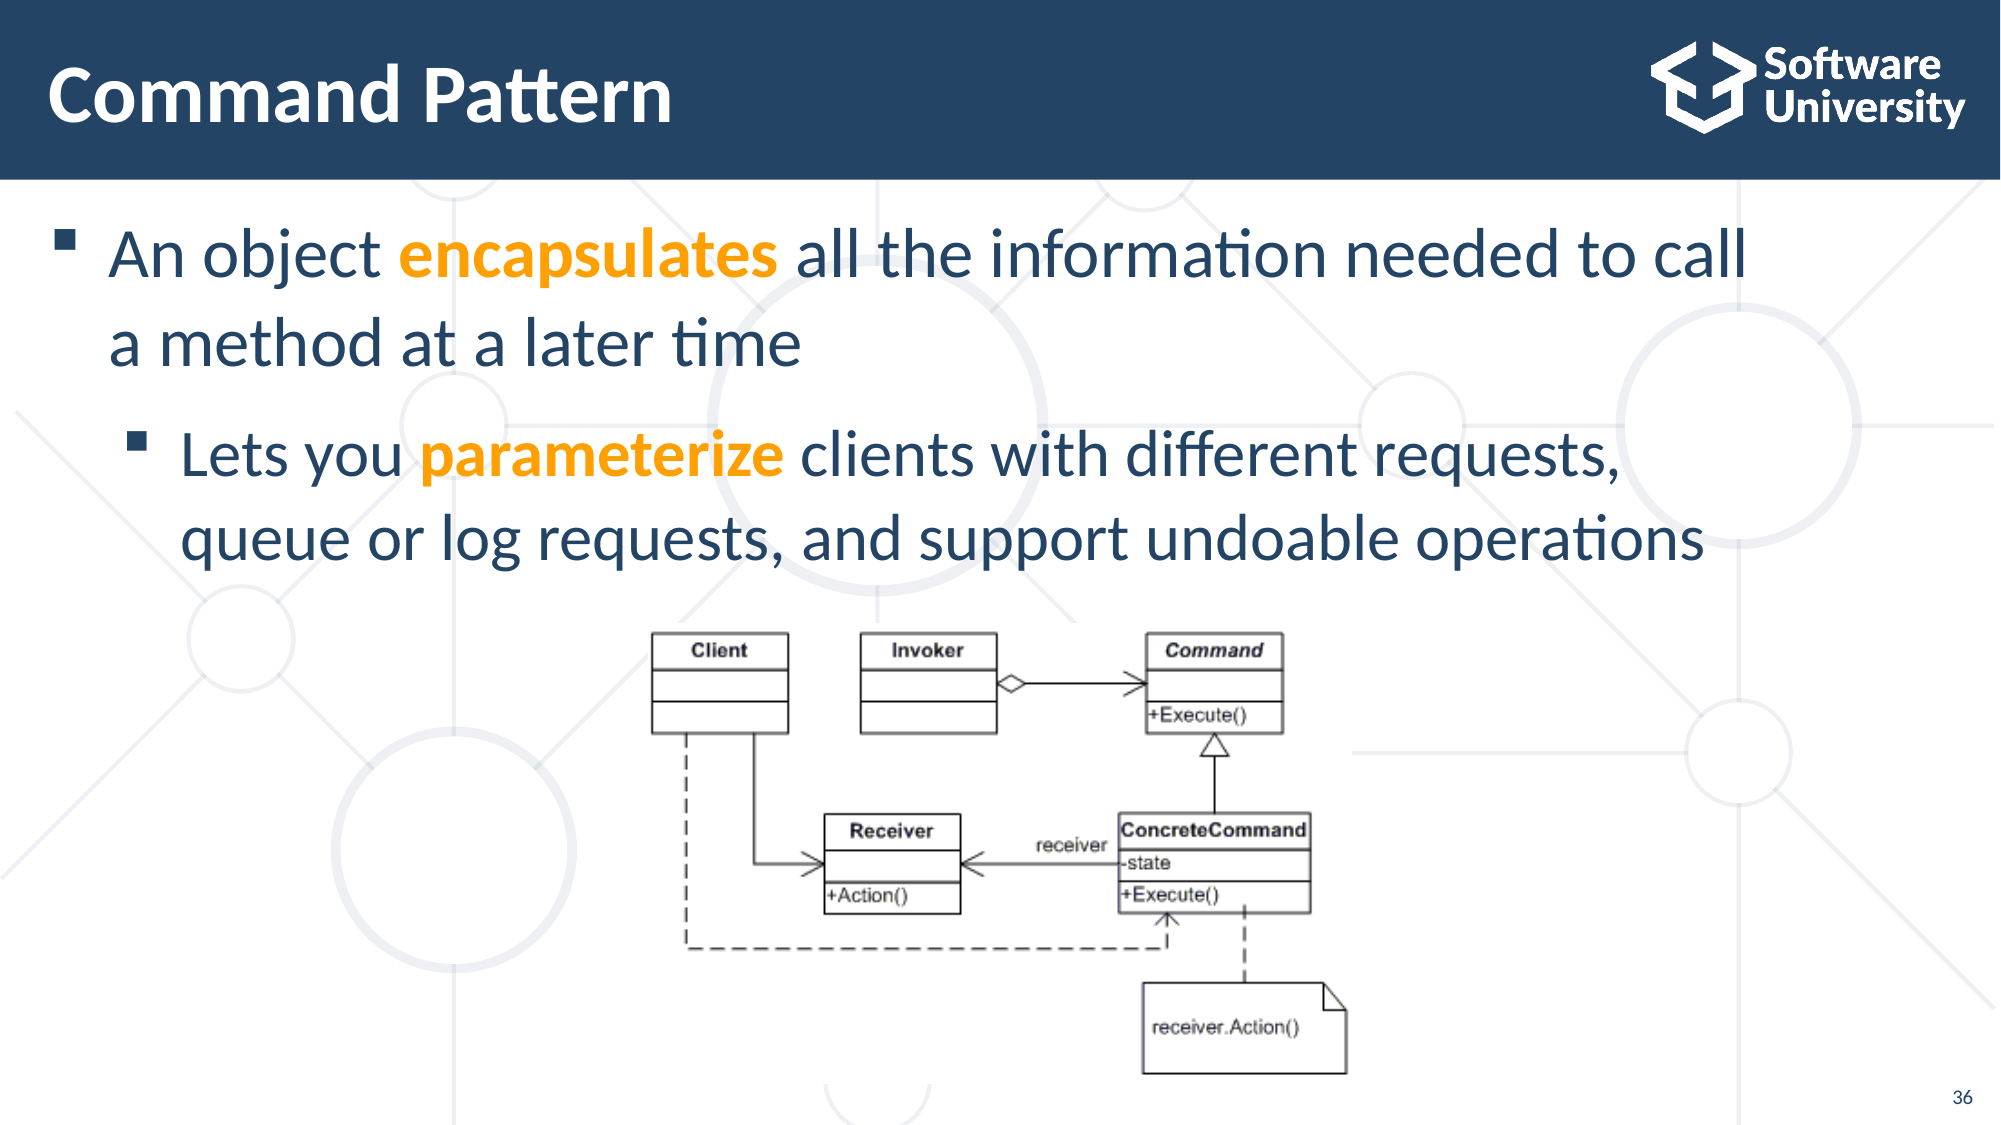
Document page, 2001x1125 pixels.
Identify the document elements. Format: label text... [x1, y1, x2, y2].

title Command Pattern [31, 16, 1625, 162]
picture [648, 623, 1352, 1085]
picture [1651, 41, 1966, 134]
slide_number 36 [1927, 1067, 1989, 1117]
list An object encapsulates all the information needed to call a method at a later time Lets you parameterize clients with different requests, queue or log requests, and support undoable operations [31, 196, 1970, 1104]
